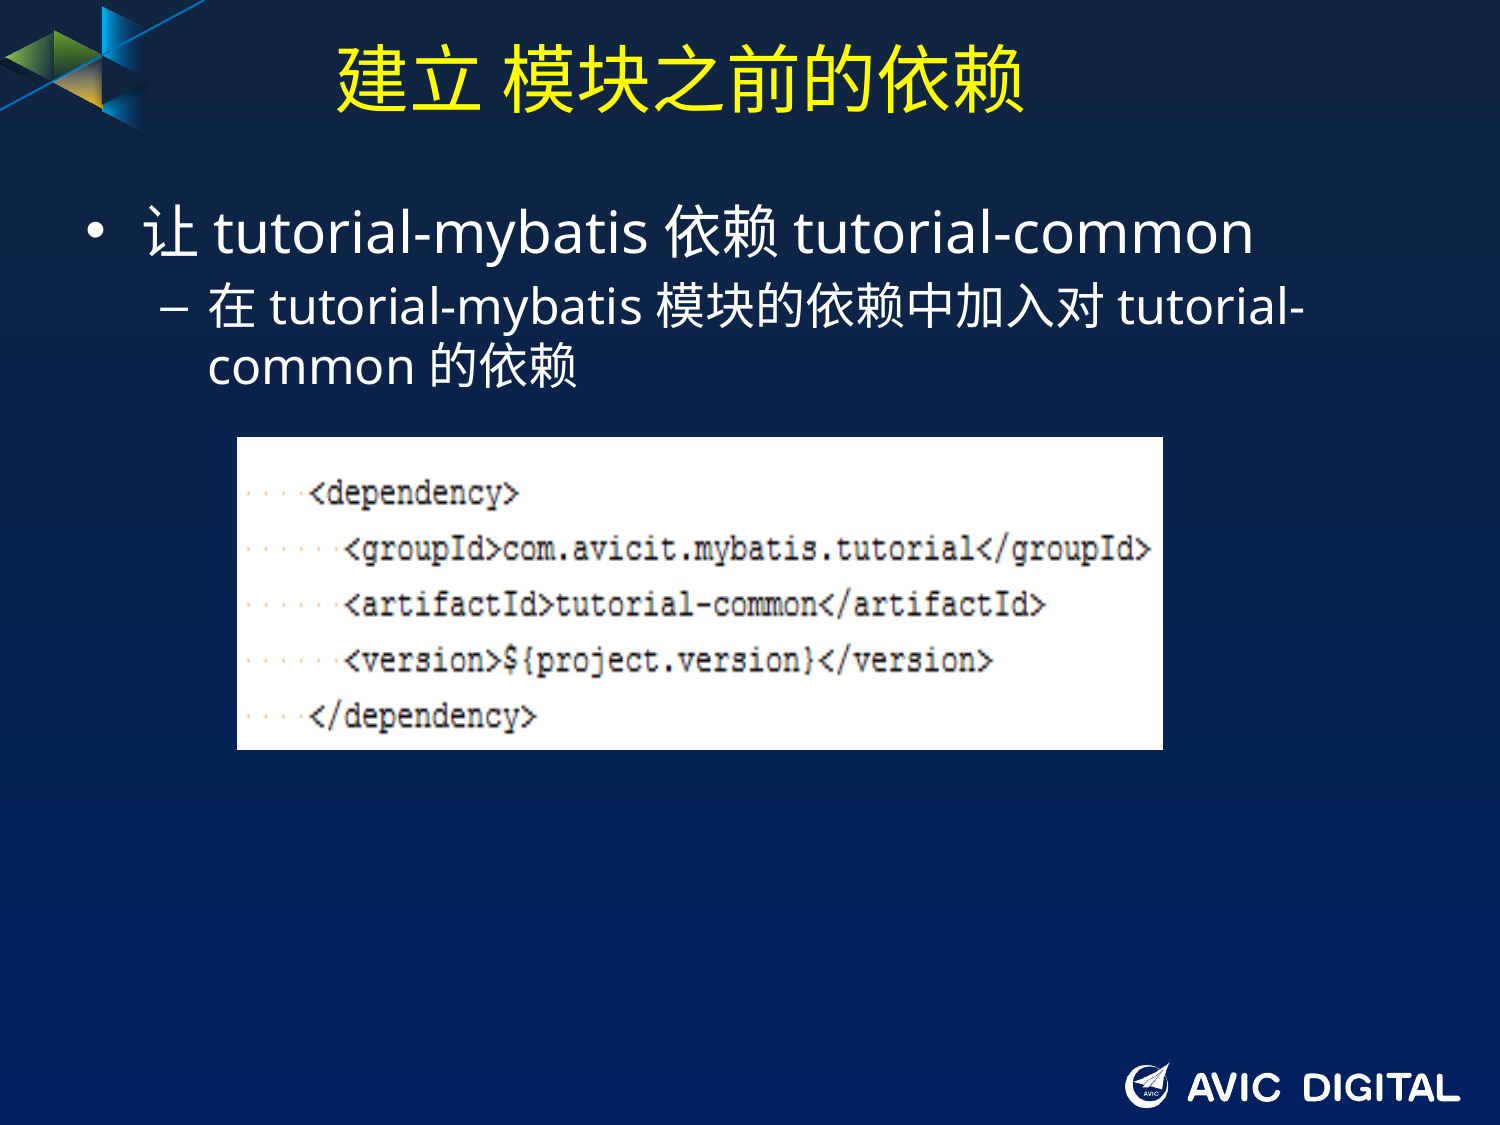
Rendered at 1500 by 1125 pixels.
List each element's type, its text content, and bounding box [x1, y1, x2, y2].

picture [237, 437, 1163, 751]
list 让tutorial-mybatis依赖tutorial-common 在tutorial-mybatis模块的依赖中加入对tutorial-common的依赖 [70, 187, 1454, 930]
picture [1116, 1058, 1180, 1110]
title 建立 模块之前的依赖 [5, 31, 1356, 125]
